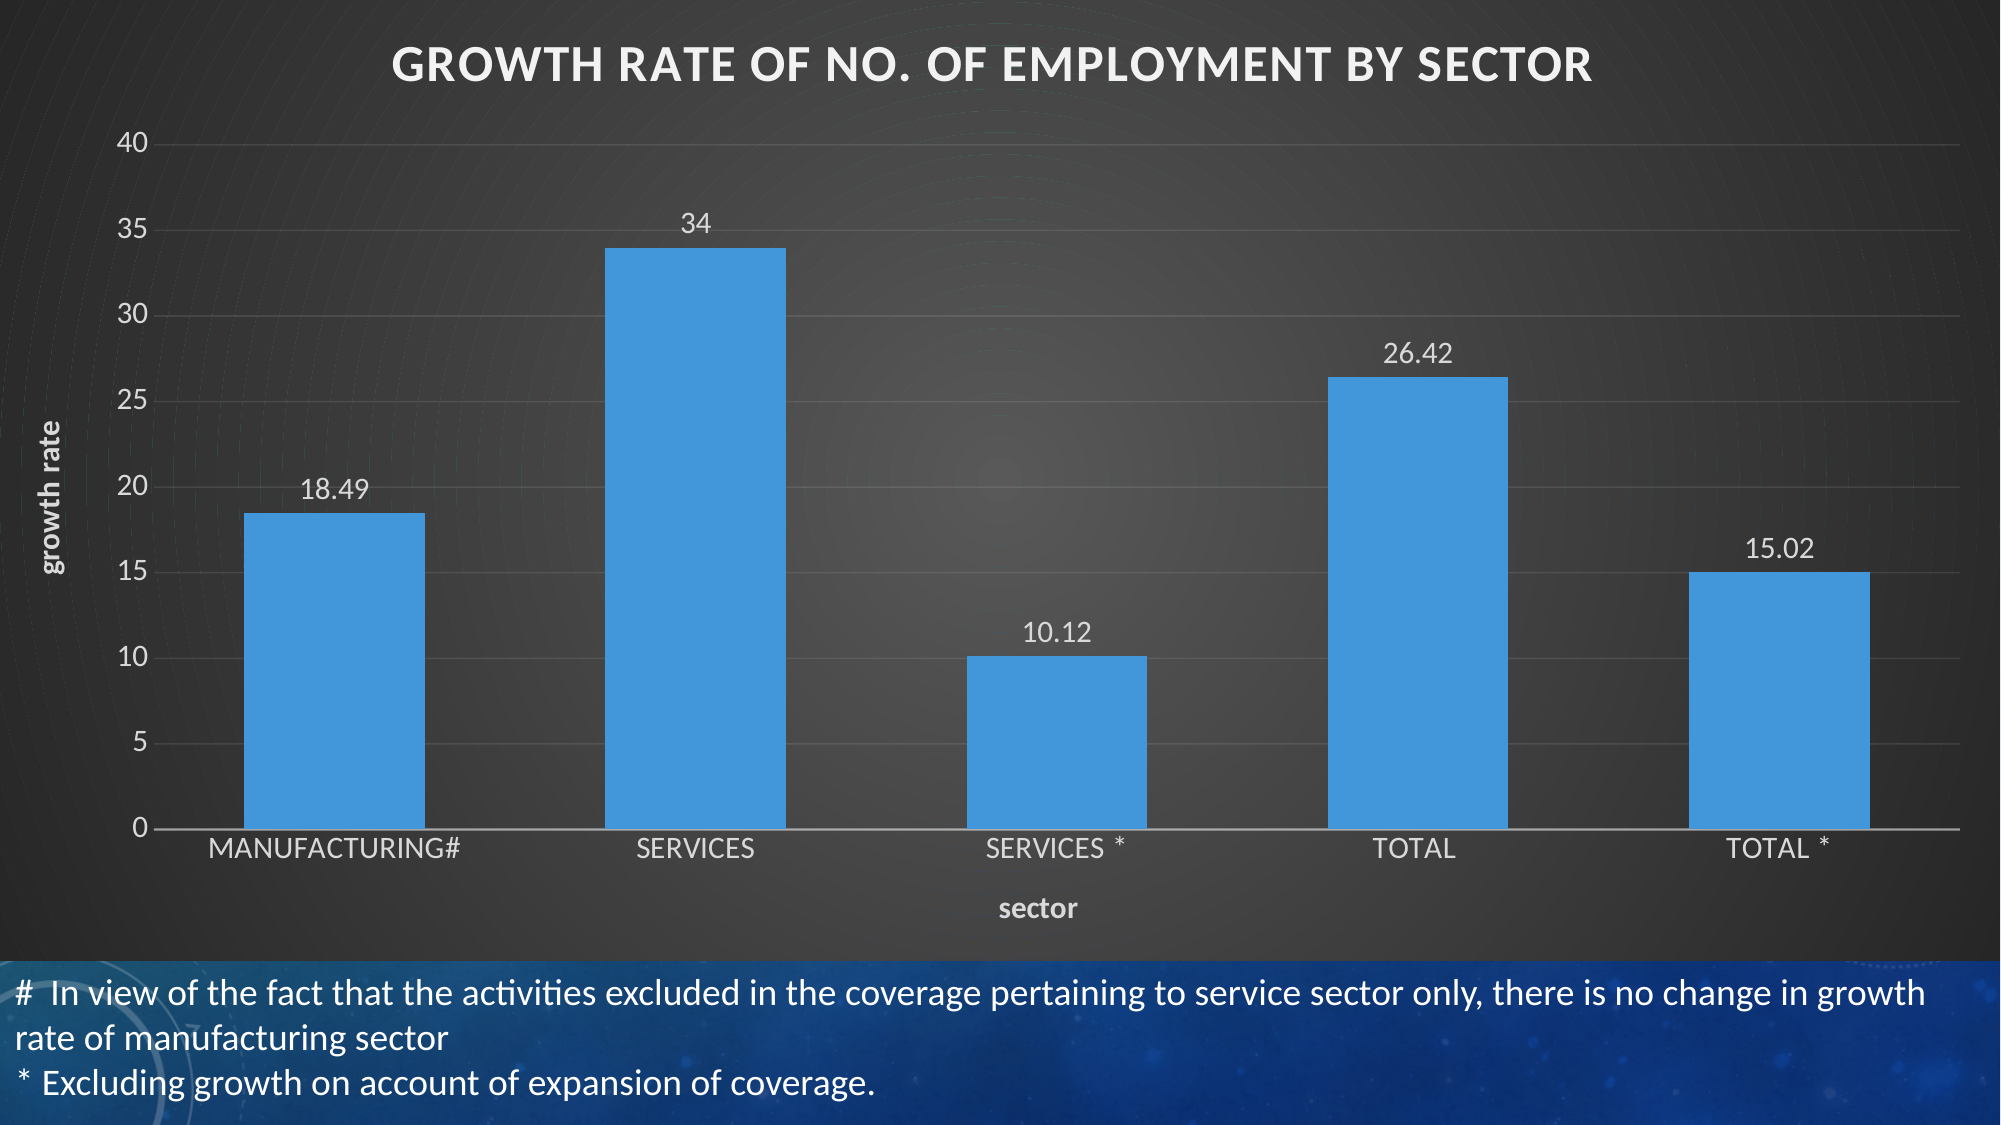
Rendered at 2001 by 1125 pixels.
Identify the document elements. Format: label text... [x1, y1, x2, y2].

picture [0, 0, 2001, 1125]
chart [0, 0, 2000, 961]
text_box # In view of the fact that the activities excluded in the coverage pertaining to service sector only, there is no change in growth rate of manufacturing sector * Excluding growth on account of expansion of coverage. [0, 974, 2000, 1111]
